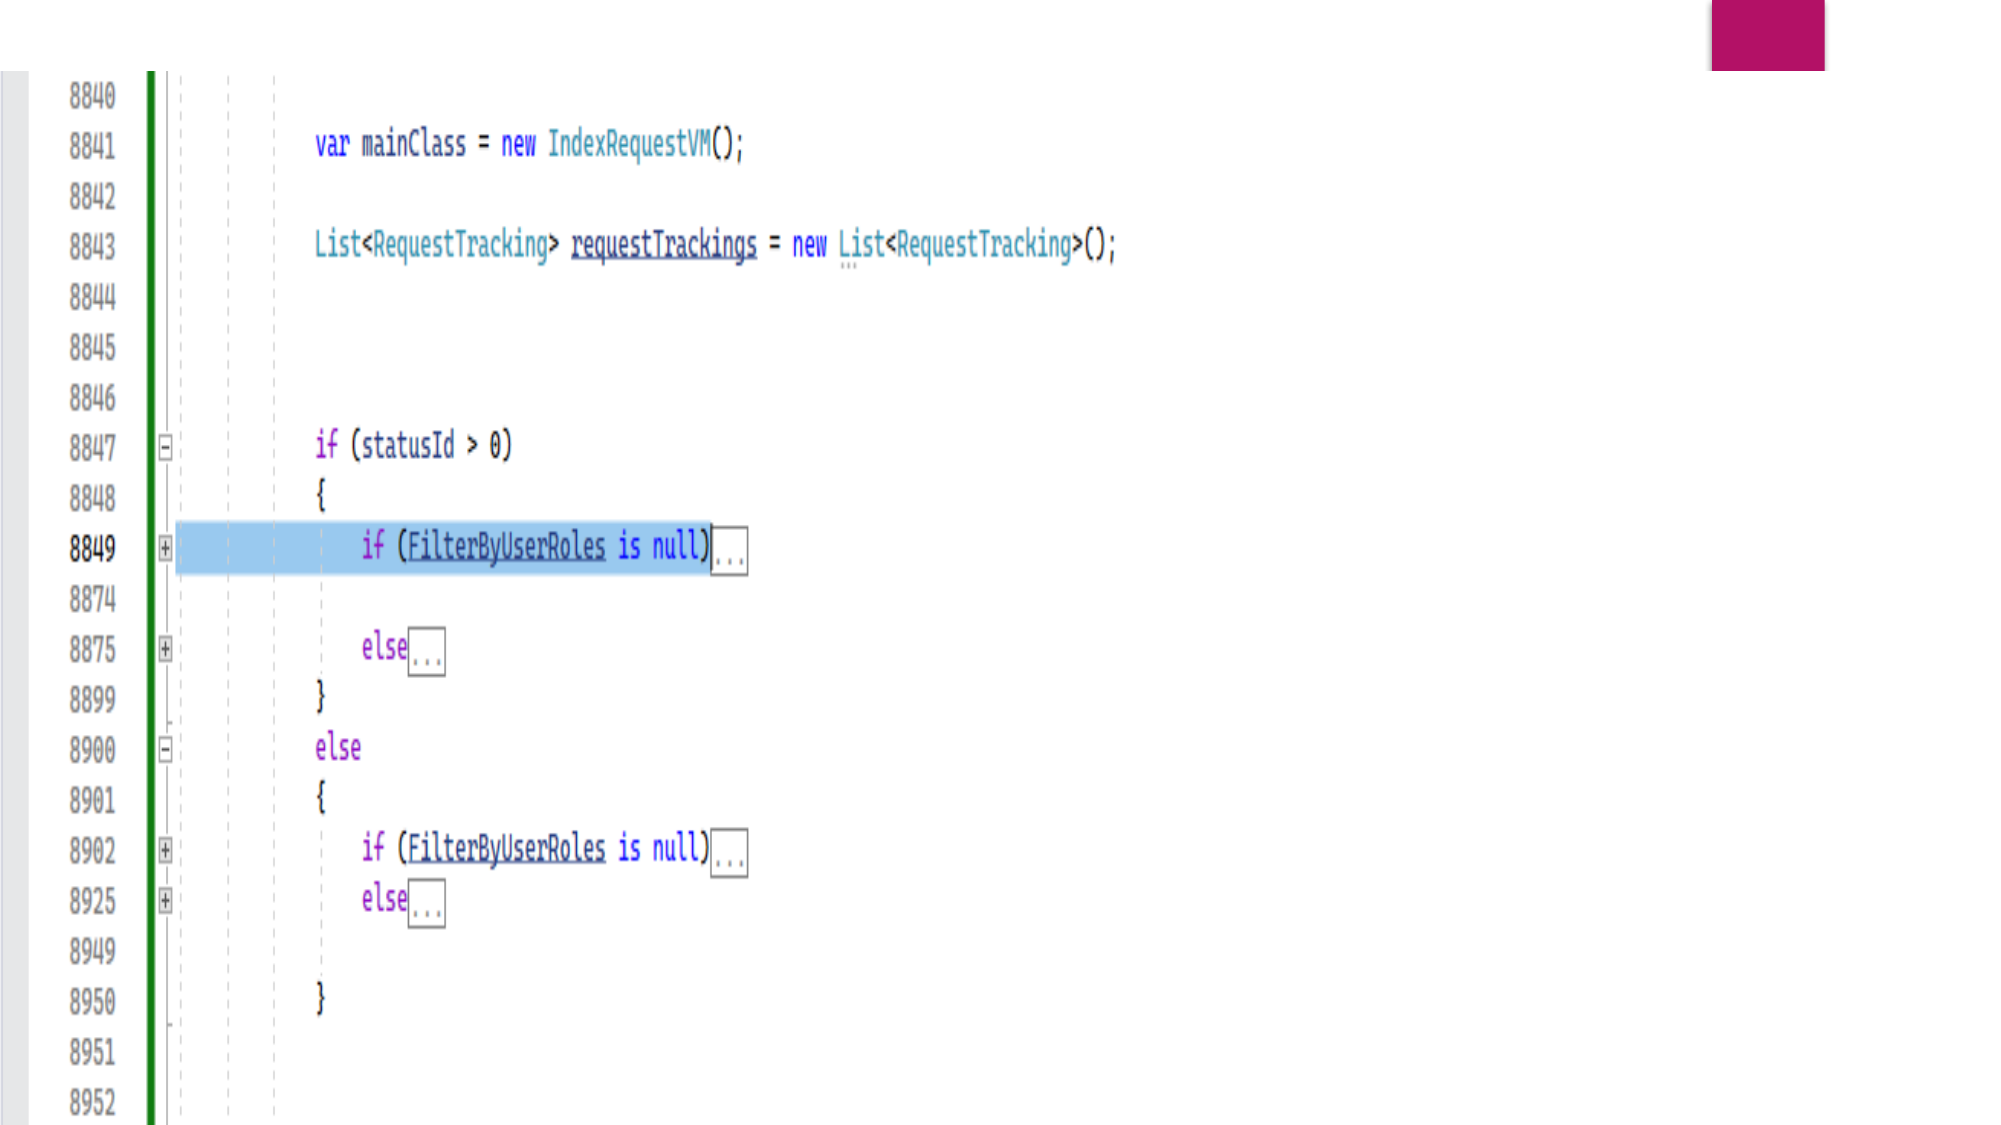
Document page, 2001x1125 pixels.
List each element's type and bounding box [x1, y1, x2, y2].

list [0, 71, 2000, 1125]
